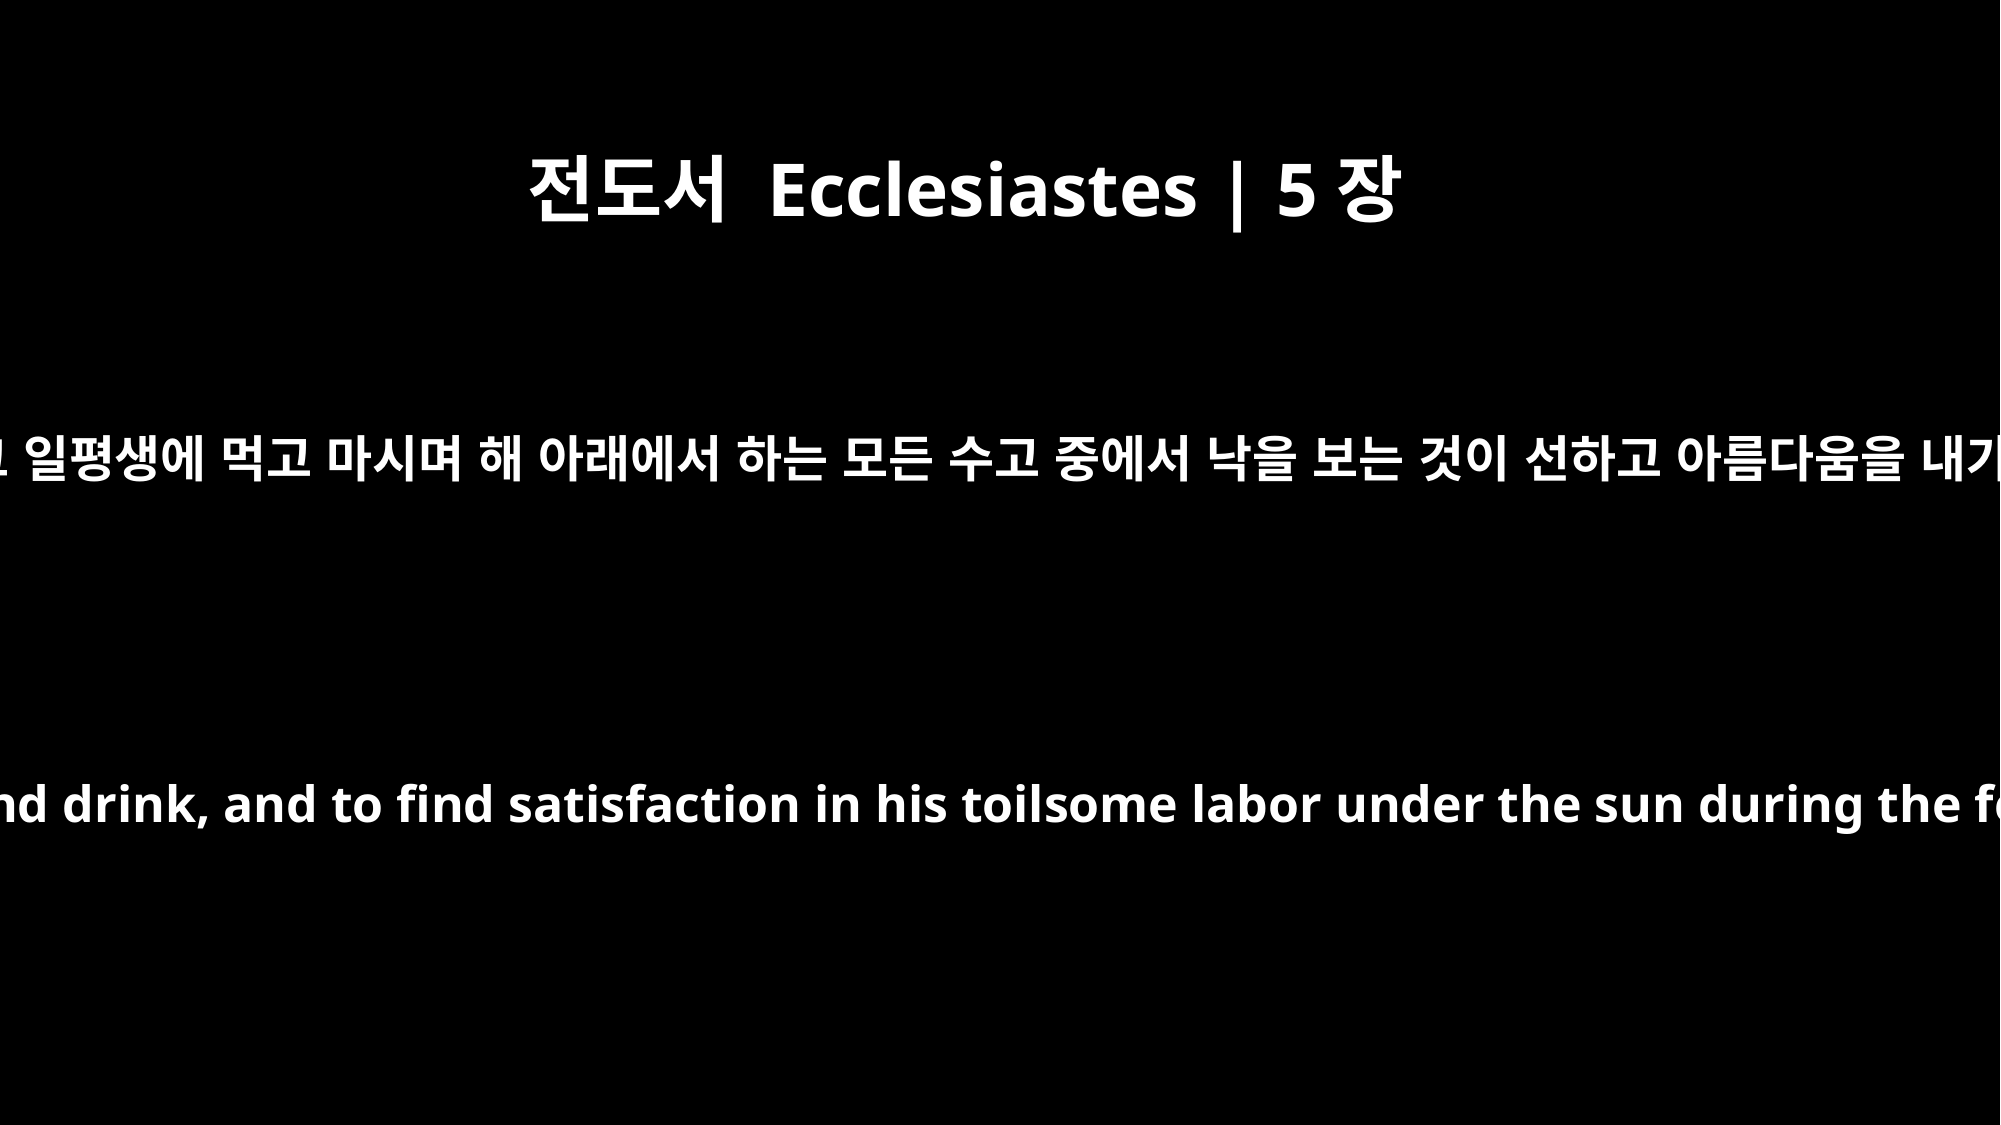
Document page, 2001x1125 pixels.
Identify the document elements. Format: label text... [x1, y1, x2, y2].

text_box 18 사람이 하나님께서 그에게 주신 바 그 일평생에 먹고 마시며 해 아래에서 하는 모든 수고 중에서 낙을 보는 것이 선하고 아름다움을 내가 보았나니 그것이 그의 몫이로다 [0, 359, 2000, 495]
text_box 전도서 Ecclesiastes | 5장 [513, 136, 1419, 239]
text_box Then I realized that it is good and proper for a man to eat and drink, and to find satisfaction in his toilsome labor under the sun during the few days of life God has given him -- for this is his lot. [0, 764, 2000, 840]
